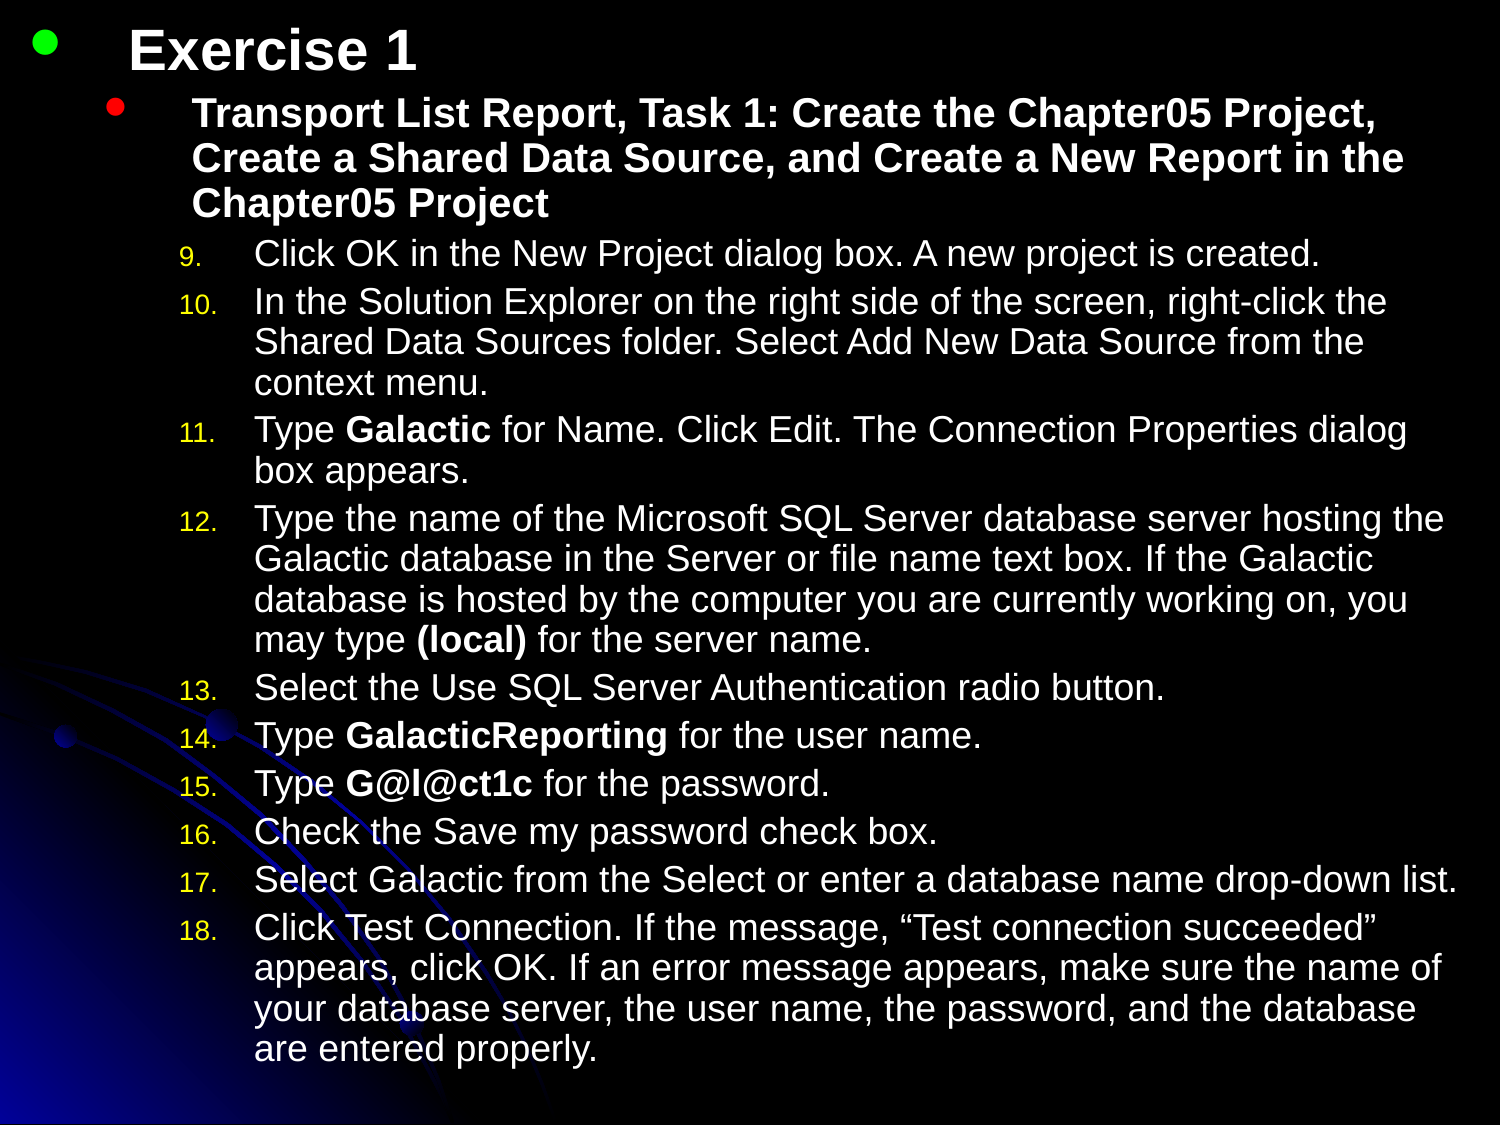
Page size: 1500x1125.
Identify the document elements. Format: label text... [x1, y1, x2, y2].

list Exercise 1 Transport List Report, Task 1: Create the Chapter05 Project, Create a Shared Data Source, and Create a New Report in the Chapter05 Project Click OK in the New Project dialog box. A new project is created. In the Solution Explorer on the right side of the screen, right-click the Shared Data Sources folder. Select Add New Data Source from the context menu. Type Galactic for Name. Click Edit. The Connection Properties dialog box appears. Type the name of the Microsoft SQL Server database server hosting the Galactic database in the Server or file name text box. If the Galactic database is hosted by the computer you are currently working on, you may type (local) for the server name. Select the Use SQL Server Authentication radio button. Type GalacticReporting for the user name. Type G@l@ct1c for the password. Check the Save my password check box. Select Galactic from the Select or enter a database name drop-down list. Click Test Connection. If the message, “Test connection succeeded” appears, click OK. If an error message appears, make sure the name of your database server, the user name, the password, and the database are entered properly. [13, 12, 1490, 1113]
